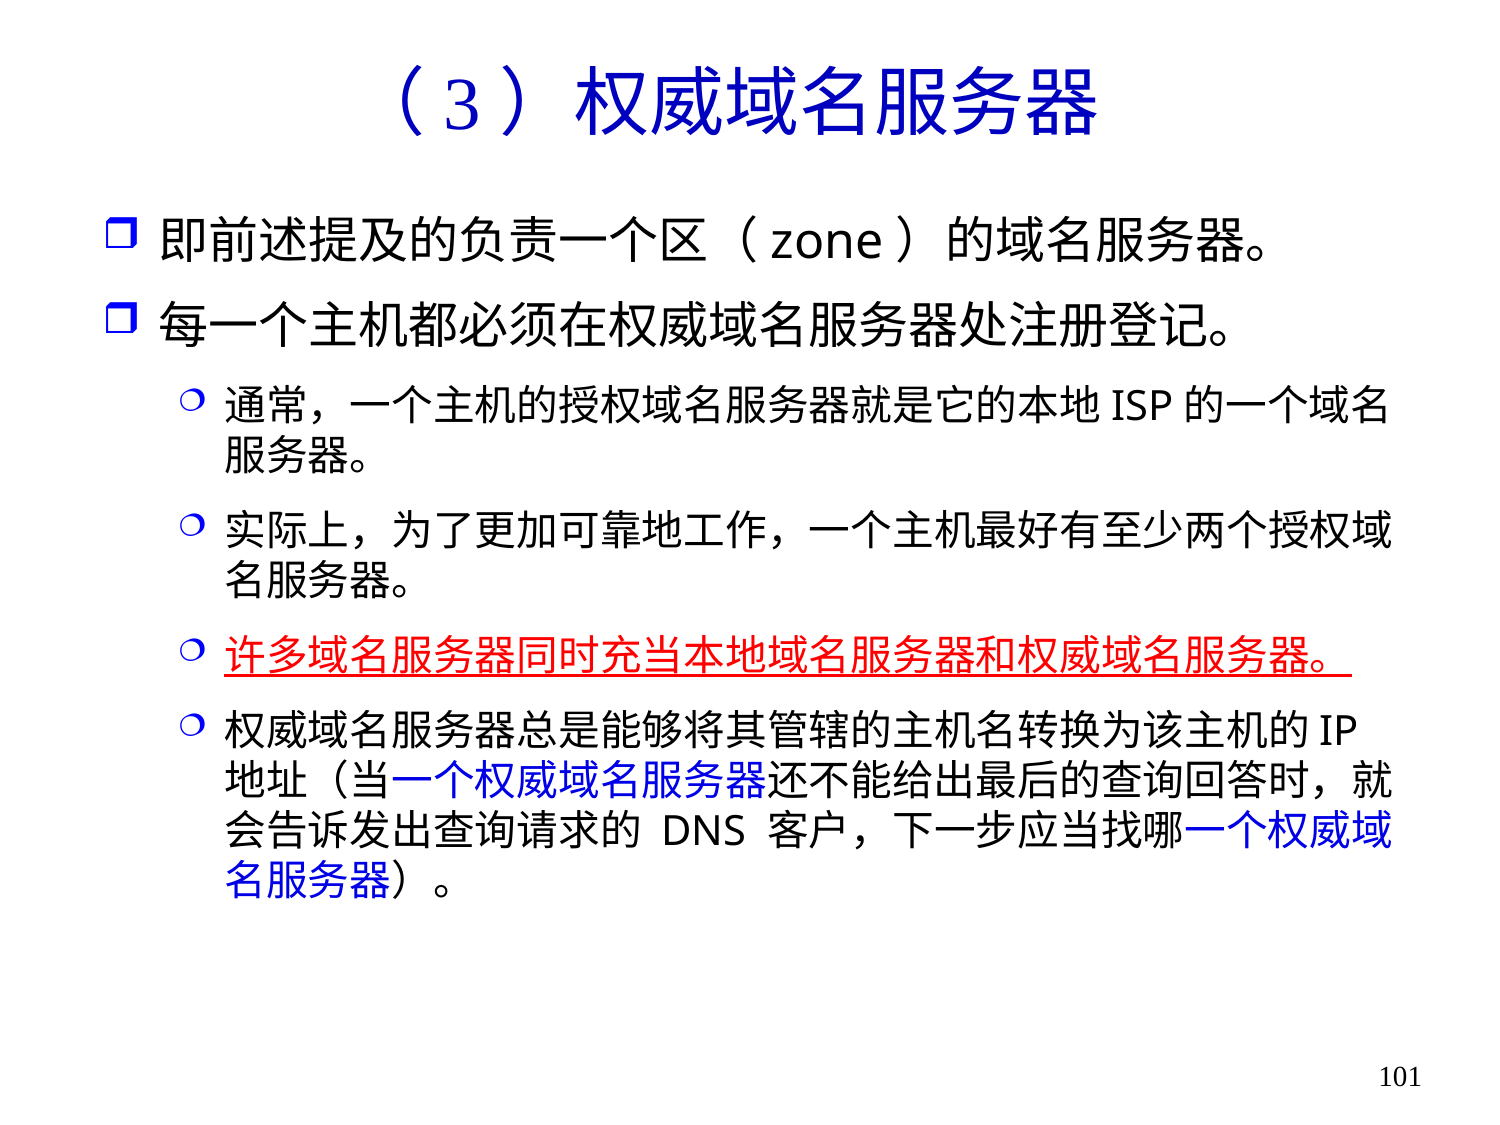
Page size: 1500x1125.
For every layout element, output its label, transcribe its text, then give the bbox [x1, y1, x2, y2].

slide_number 101 [1362, 1050, 1438, 1125]
list 即前述提及的负责一个区（zone）的域名服务器。 每一个主机都必须在权威域名服务器处注册登记。 通常，一个主机的授权域名服务器就是它的本地ISP的一个域名服务器。 实际上，为了更加可靠地工作，一个主机最好有至少两个授权域名服务器。 许多域名服务器同时充当本地域名服务器和权威域名服务器。 权威域名服务器总是能够将其管辖的主机名转换为该主机的IP地址（当一个权威域名服务器还不能给出最后的查询回答时，就会告诉发出查询请求的 DNS 客户，下一步应当找哪一个权威域名服务器）。 [87, 201, 1412, 1039]
title （3）权威域名服务器 [87, 37, 1363, 163]
